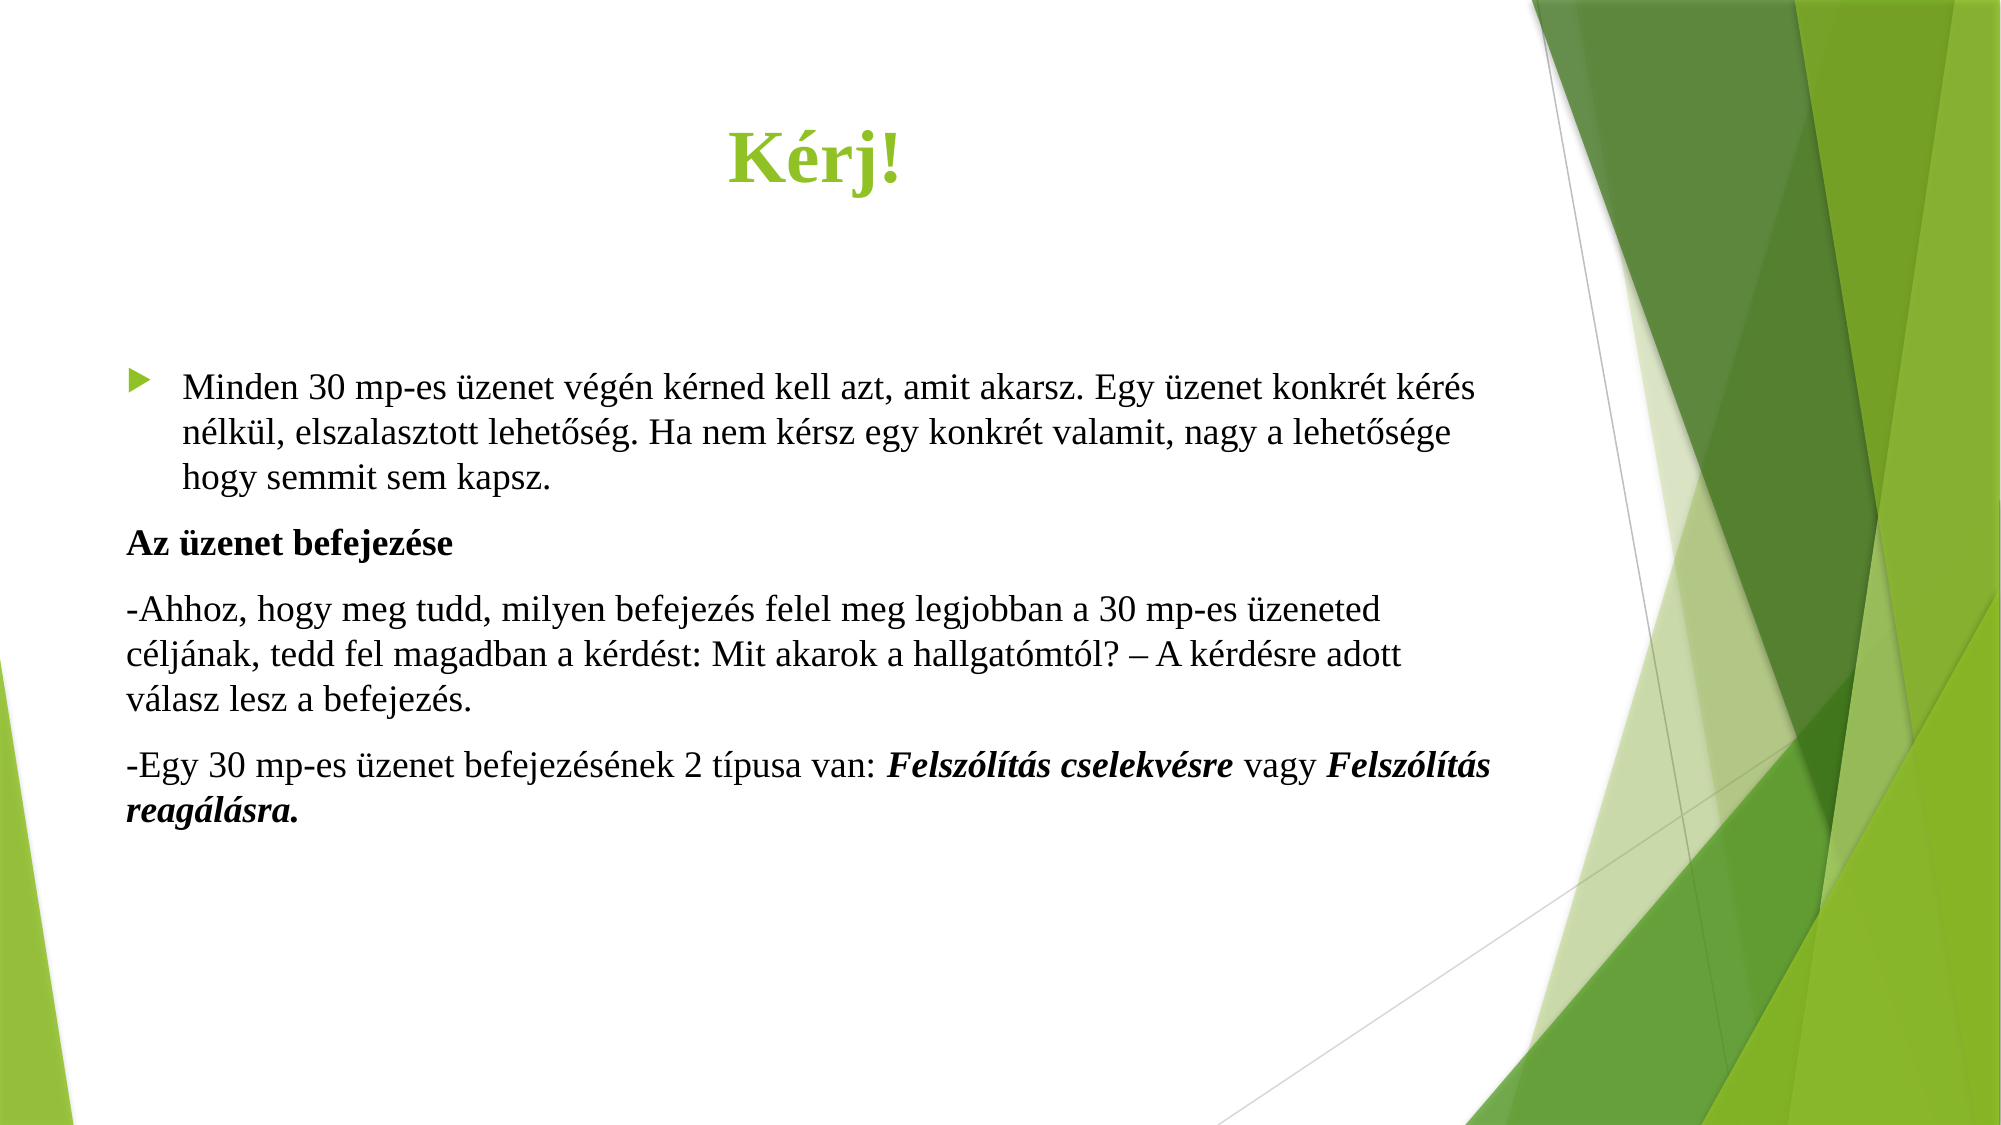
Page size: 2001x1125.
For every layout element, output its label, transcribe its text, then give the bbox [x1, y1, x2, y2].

title Kérj! [111, 99, 1522, 317]
list Minden 30 mp-es üzenet végén kérned kell azt, amit akarsz. Egy üzenet konkrét kérés nélkül, elszalasztott lehetőség. Ha nem kérsz egy konkrét valamit, nagy a lehetősége hogy semmit sem kapsz. Az üzenet befejezése -Ahhoz, hogy meg tudd, milyen befejezés felel meg legjobban a 30 mp-es üzeneted céljának, tedd fel magadban a kérdést: Mit akarok a hallgatómtól? – A kérdésre adott válasz lesz a befejezés. -Egy 30 mp-es üzenet befejezésének 2 típusa van: Felszólítás cselekvésre vagy Felszólítás reagálásra. [111, 354, 1522, 992]
